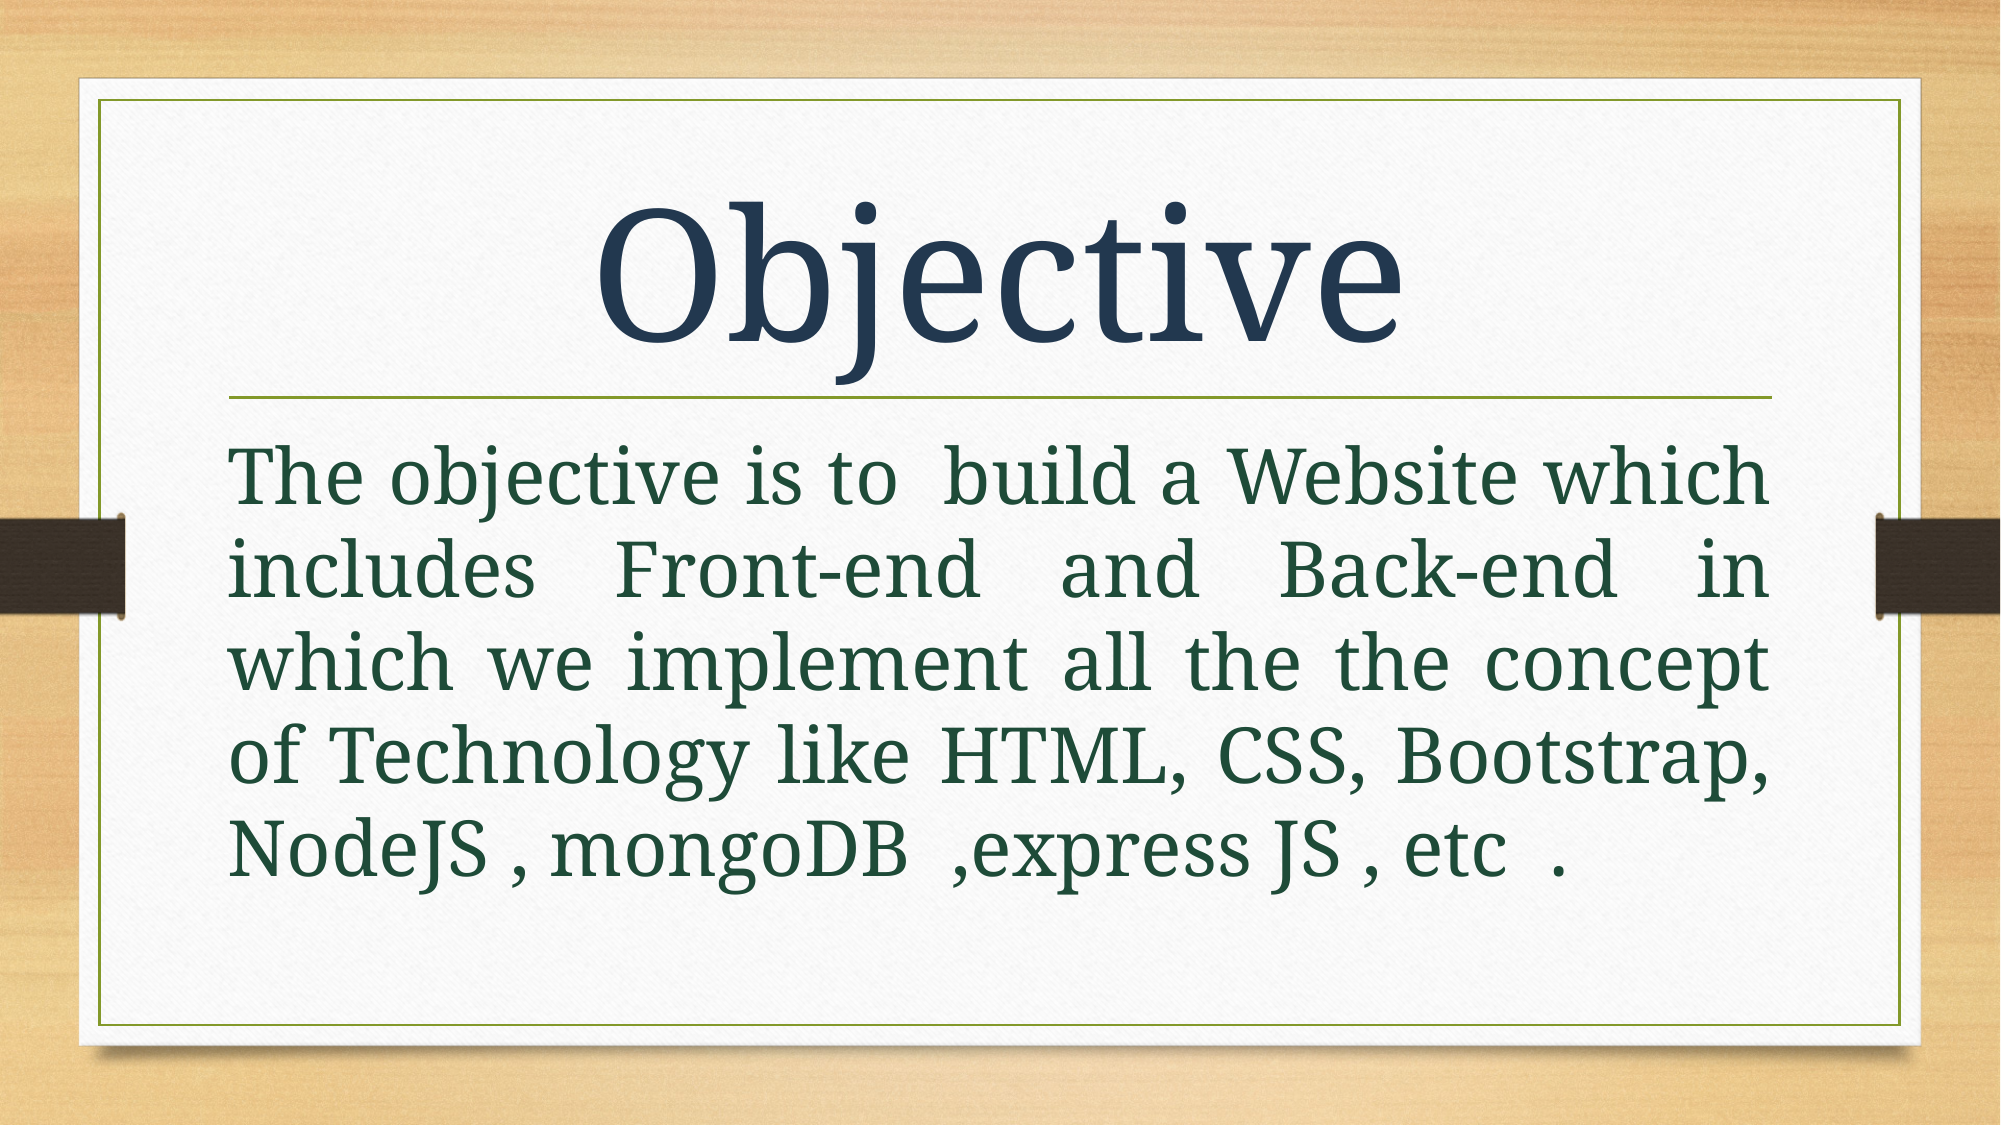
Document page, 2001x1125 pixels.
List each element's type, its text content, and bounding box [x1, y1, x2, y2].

list The objective is to build a Website which includes Front-end and Back-end in which we implement all the the concept of Technology like HTML, CSS, Bootstrap, NodeJS , mongoDB ,express JS , etc . [212, 419, 1788, 964]
title Objective [212, 161, 1788, 375]
picture [0, 0, 2001, 1125]
